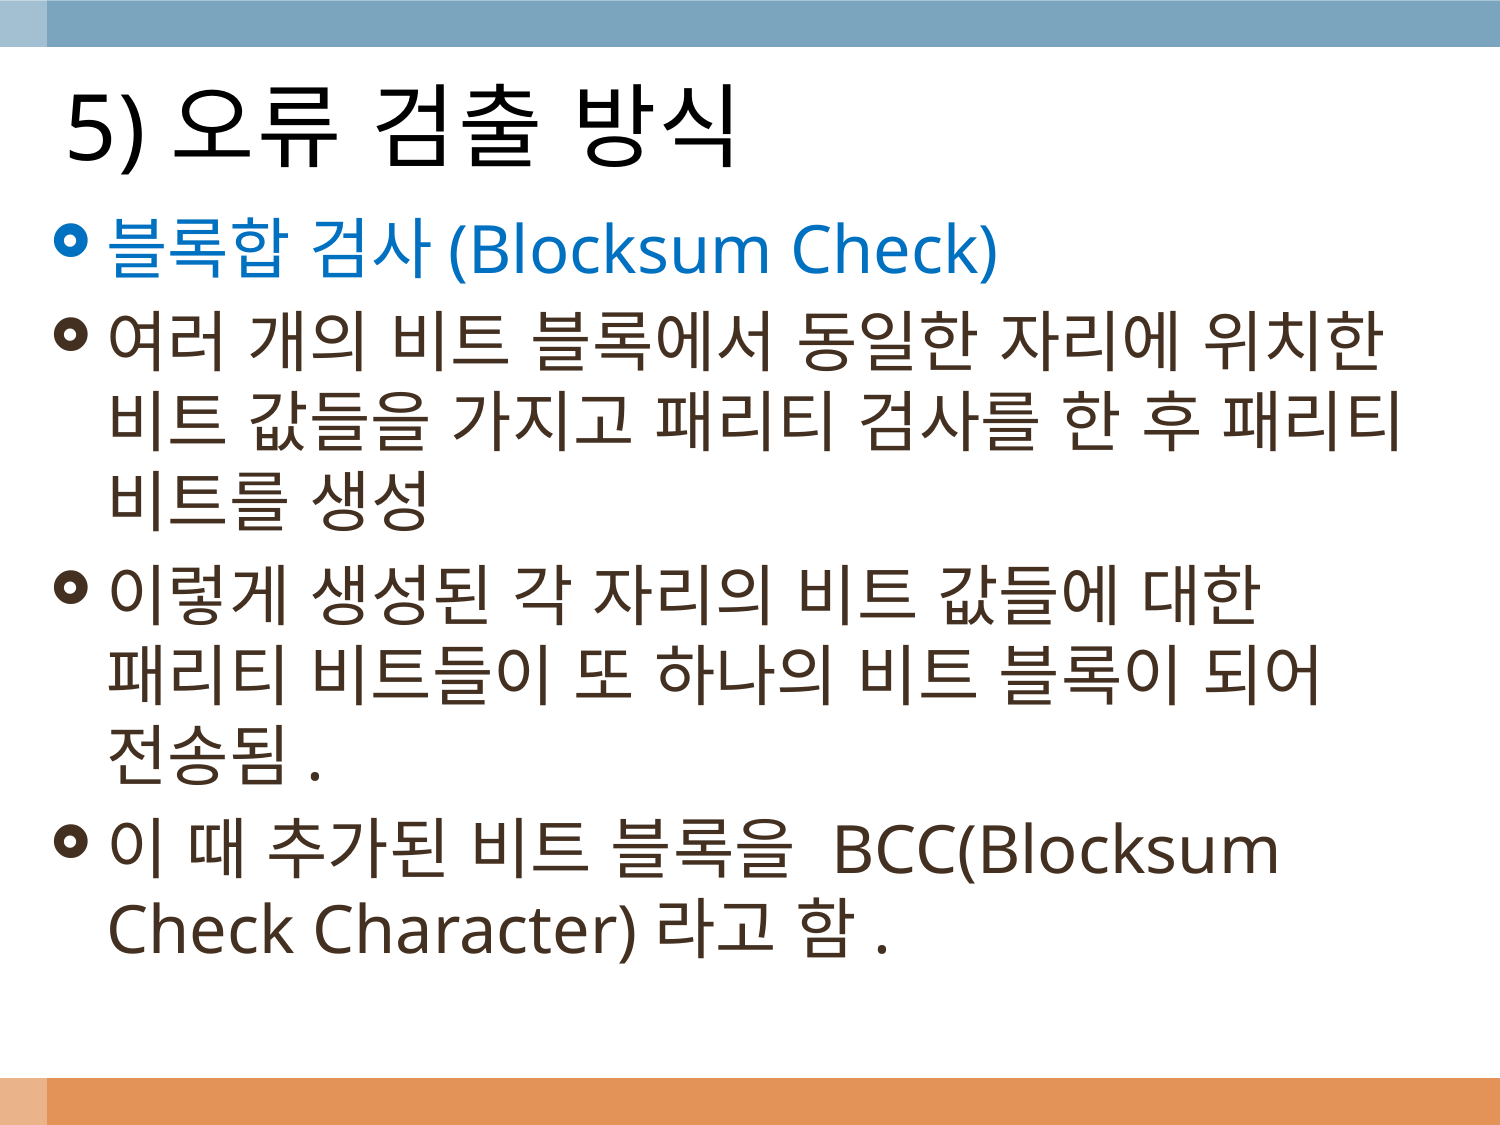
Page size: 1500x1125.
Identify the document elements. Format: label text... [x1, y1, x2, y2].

list 블록합 검사(Blocksum Check) 여러 개의 비트 블록에서 동일한 자리에 위치한 비트 값들을 가지고 패리티 검사를 한 후 패리티 비트를 생성 이렇게 생성된 각 자리의 비트 값들에 대한 패리티 비트들이 또 하나의 비트 블록이 되어 전송됨. 이 때 추가된 비트 블록을 BCC(Blocksum Check Character)라고 함. [35, 199, 1442, 1020]
title 5)오류 검출 방식 [49, 46, 1454, 202]
